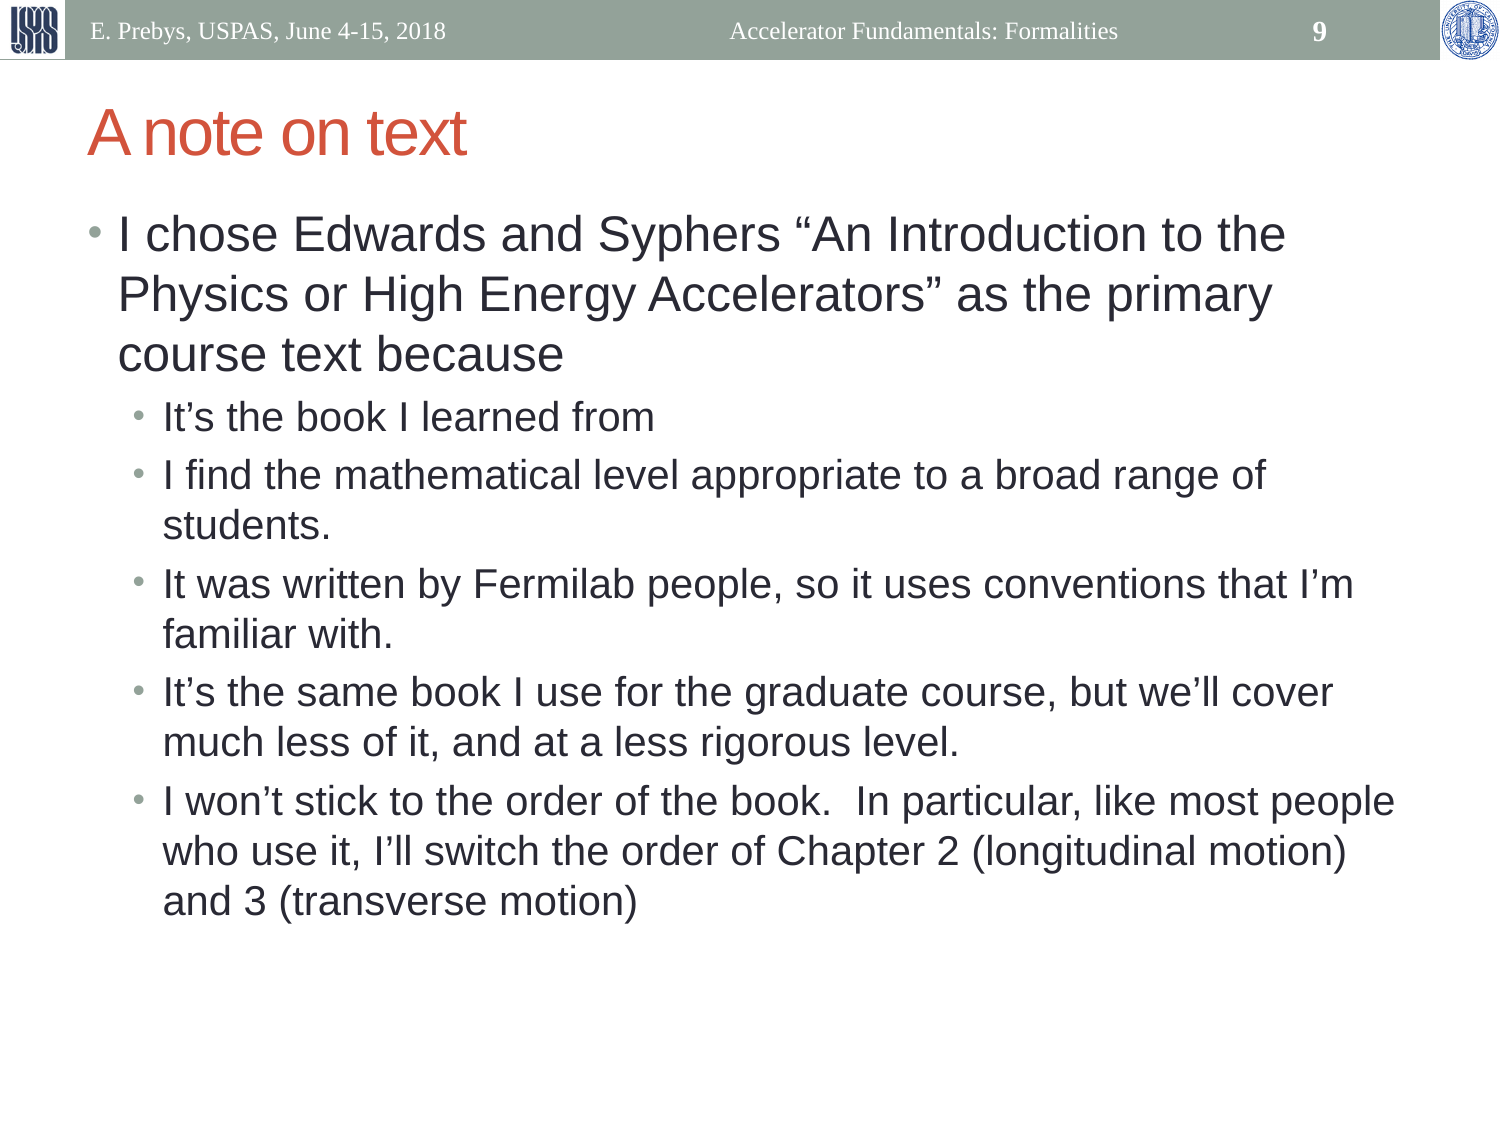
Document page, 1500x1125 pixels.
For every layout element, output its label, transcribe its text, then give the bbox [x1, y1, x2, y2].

footer Accelerator Fundamentals: Formalities [562, 3, 1286, 57]
title A note on text [72, 77, 1423, 181]
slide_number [75, 3, 550, 57]
picture [0, 0, 65, 59]
list I chose Edwards and Syphers “An Introduction to the Physics or High Energy Accelerators” as the primary course text because It’s the book I learned from I find the mathematical level appropriate to a broad range of students. It was written by Fermilab people, so it uses conventions that I’m familiar with. It’s the same book I use for the graduate course, but we’ll cover much less of it, and at a less rigorous level. I won’t stick to the order of the book. In particular, like most people who use it, I’ll switch the order of Chapter 2 (longitudinal motion) and 3 (transverse motion) [72, 193, 1423, 1087]
picture [1440, 0, 1500, 61]
slide_number 9 [1297, 3, 1425, 57]
